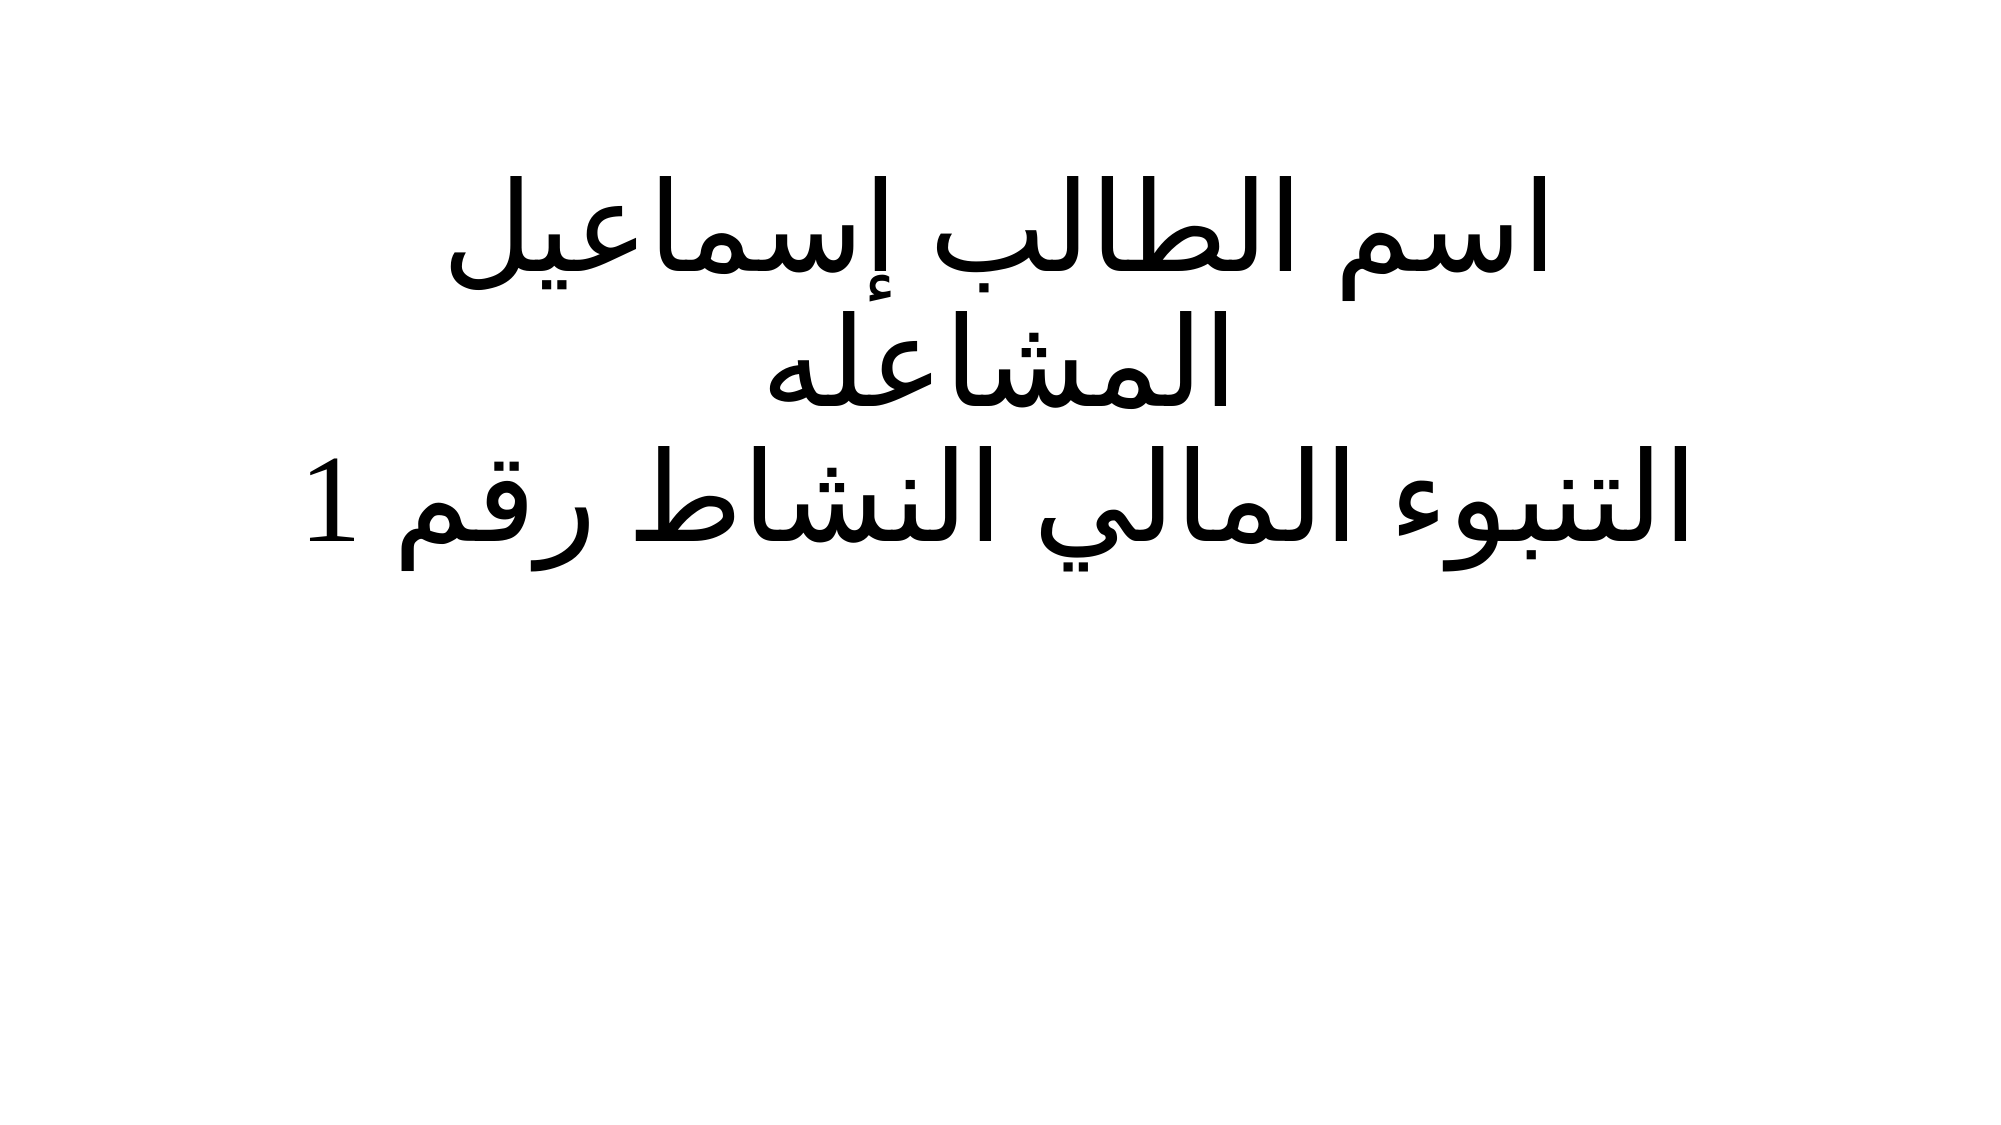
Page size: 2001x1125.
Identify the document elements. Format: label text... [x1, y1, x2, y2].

title اسم الطالب إسماعيل المشاعله التنبوء المالي النشاط رقم 1 [249, 184, 1750, 576]
